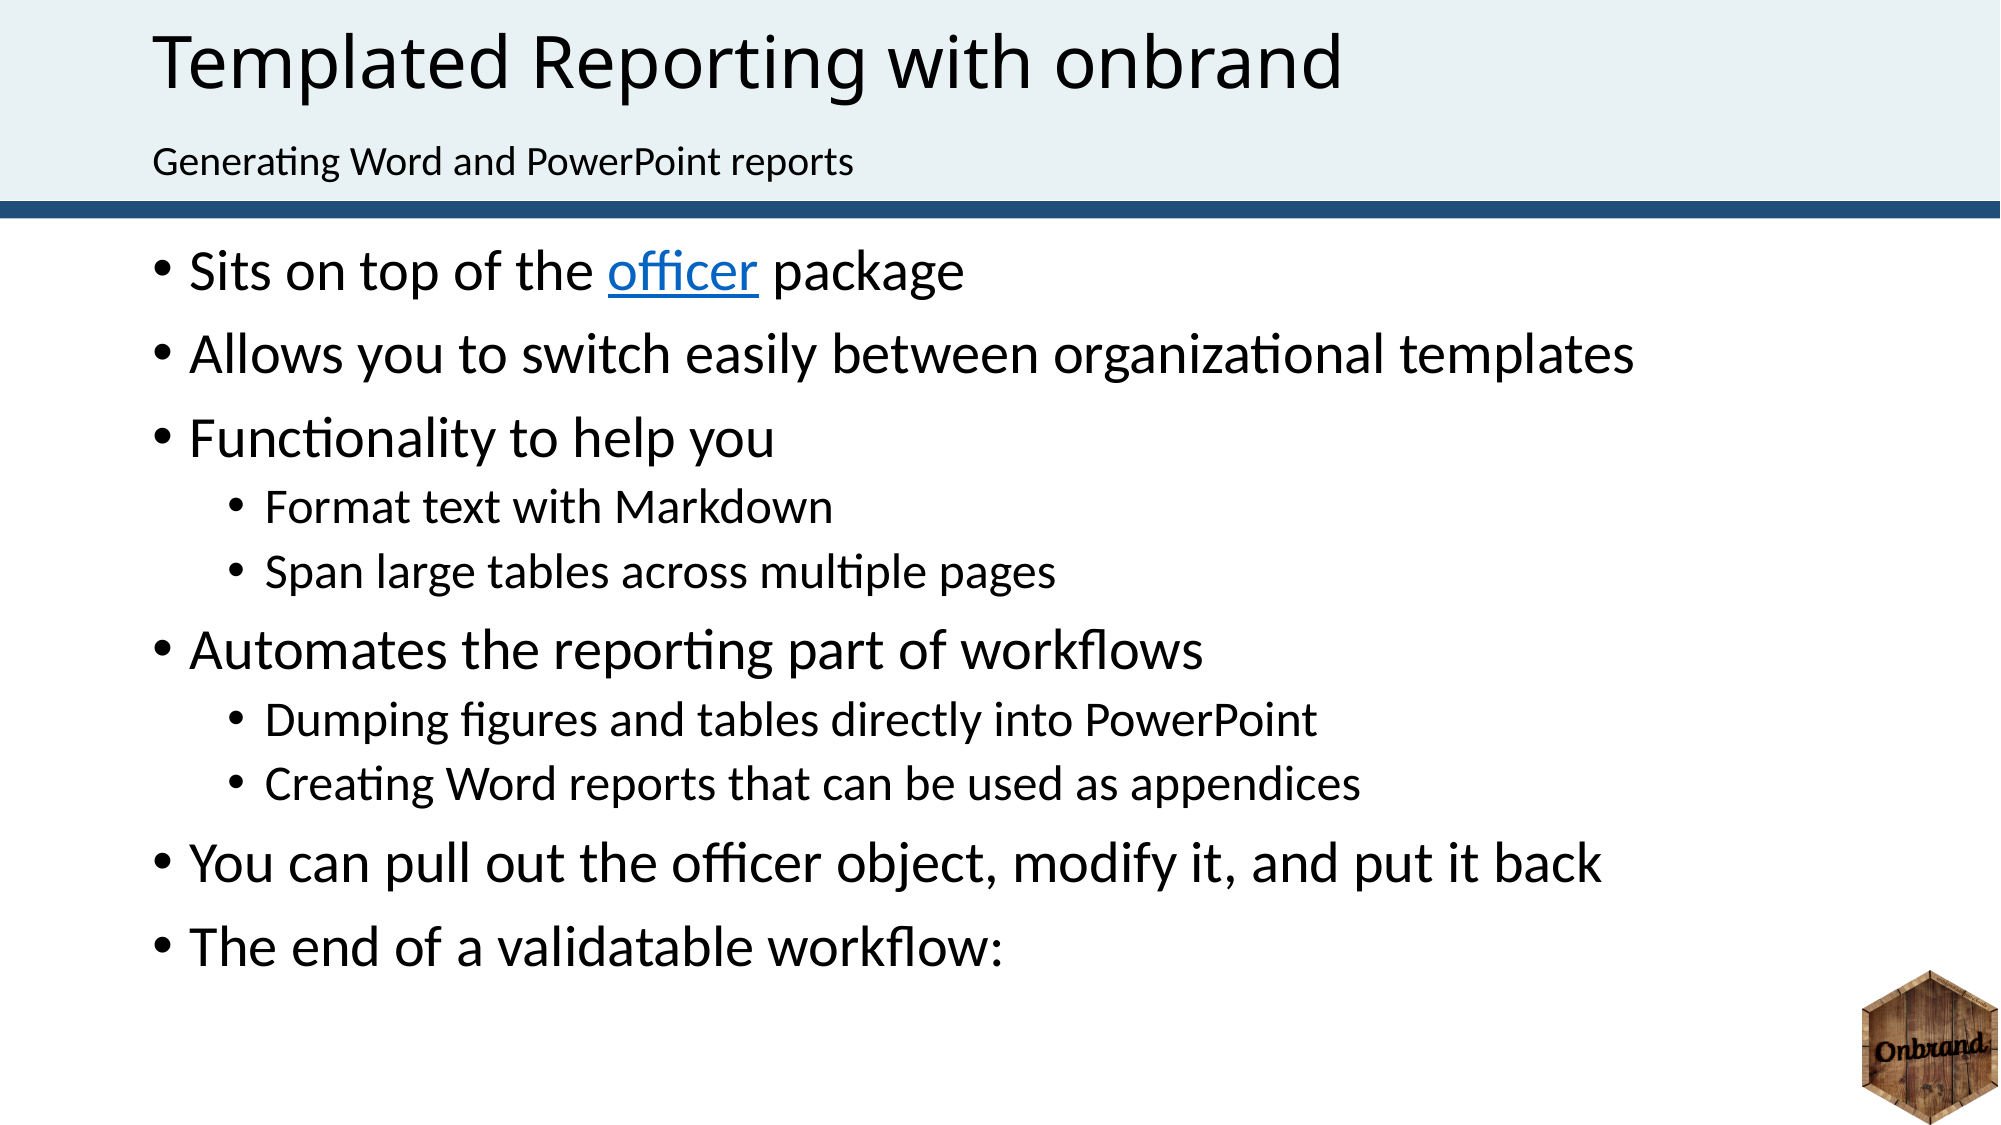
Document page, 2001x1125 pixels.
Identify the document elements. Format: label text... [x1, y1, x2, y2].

picture [1862, 970, 1998, 1125]
subtitle Generating Word and PowerPoint reports [137, 112, 1863, 192]
list Sits on top of the officer package Allows you to switch easily between organizational templates Functionality to help you Format text with Markdown Span large tables across multiple pages Automates the reporting part of workflows Dumping figures and tables directly into PowerPoint Creating Word reports that can be used as appendices You can pull out the officer object, modify it, and put it back The end of a validatable workflow: [137, 232, 1863, 1014]
title Templated Reporting with onbrand [137, 18, 1863, 112]
